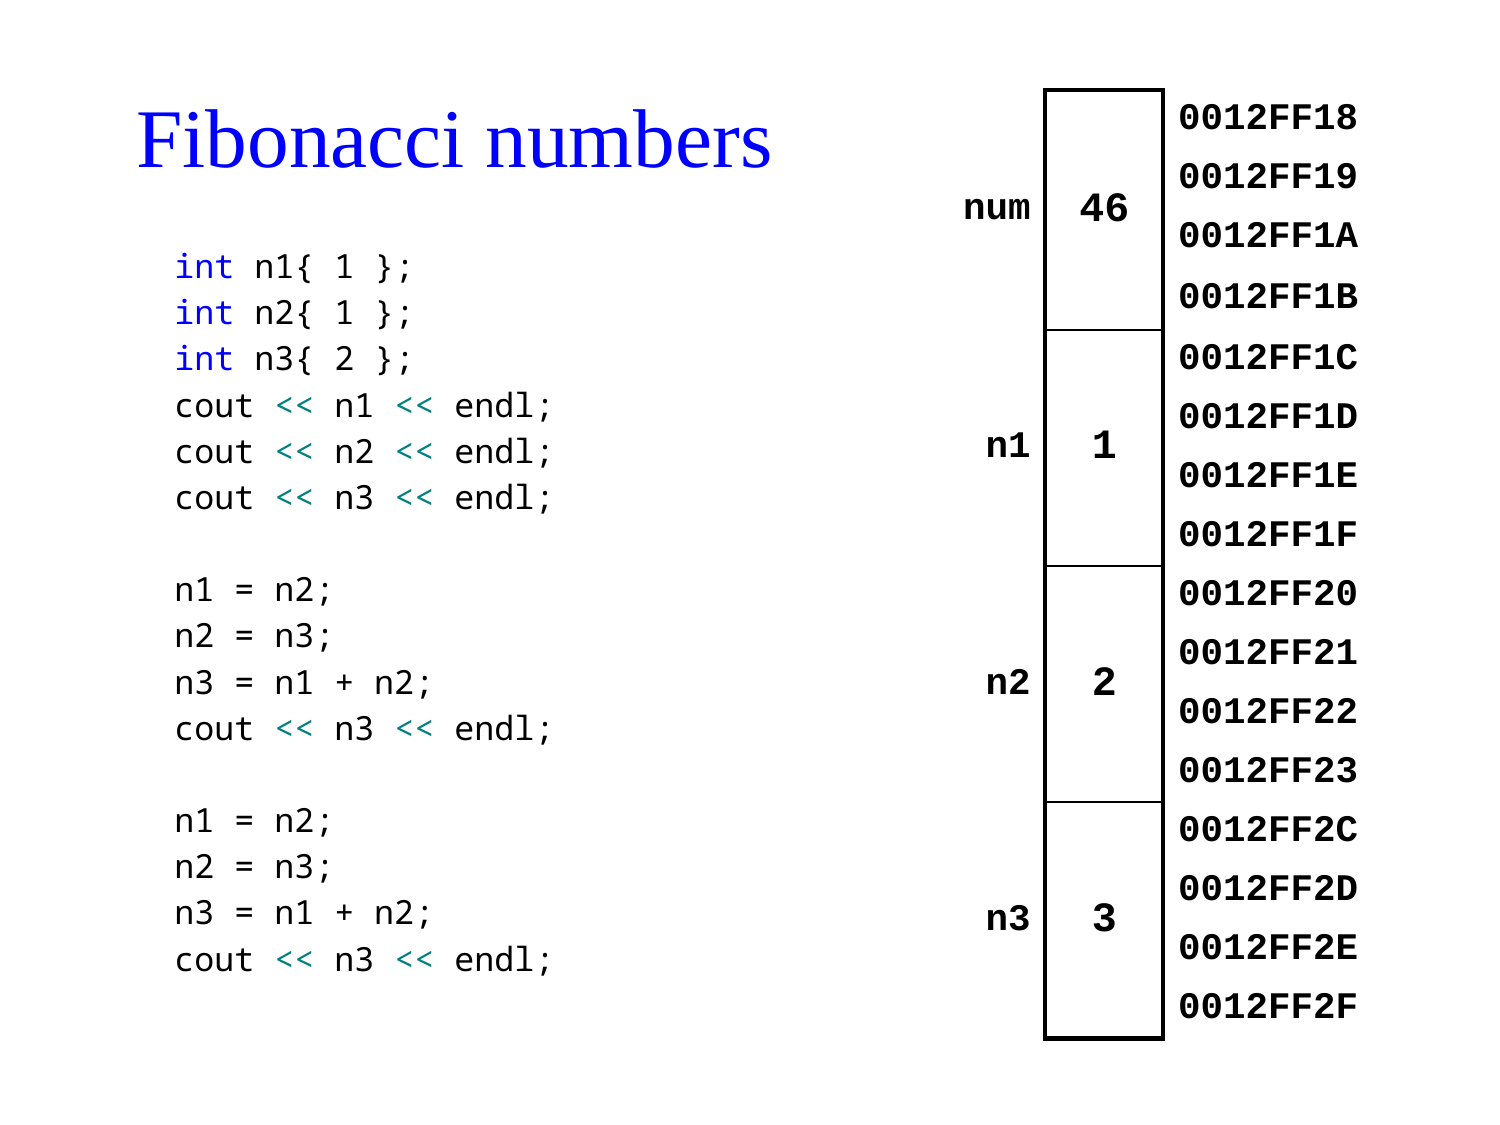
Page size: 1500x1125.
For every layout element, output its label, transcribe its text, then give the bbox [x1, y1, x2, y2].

table_cell 0012FF20 [1165, 566, 1400, 625]
table_cell 2 [1047, 567, 1161, 801]
table_cell 0012FF2F [1165, 979, 1400, 1038]
table_cell 0012FF1F [1165, 507, 1400, 566]
table_cell 0012FF1D [1165, 389, 1400, 448]
table_cell 0012FF1B [1165, 267, 1400, 330]
table_cell 0012FF21 [1165, 625, 1400, 684]
table_cell 1 [1047, 331, 1161, 565]
table_cell 0012FF2C [1165, 802, 1400, 861]
table_cell n1 [927, 330, 1043, 566]
table_cell 3 [1047, 803, 1161, 1036]
list int n1{ 1 }; int n2{ 1 }; int n3{ 2 }; cout << n1 << endl; cout << n2 << endl; cout << n3 << endl; n1 = n2; n2 = n3; n3 = n1 + n2; cout << n3 << endl; n1 = n2; n2 = n3; n3 = n1 + n2; cout << n3 << endl; [159, 237, 574, 1006]
table_header 46 [1047, 92, 1161, 329]
table_cell 0012FF2D [1165, 861, 1400, 920]
table_cell n3 [927, 802, 1043, 1038]
table_cell 0012FF22 [1165, 684, 1400, 743]
title Fibonacci numbers [100, 60, 810, 209]
table_cell n2 [927, 566, 1043, 802]
table_cell 0012FF23 [1165, 743, 1400, 802]
table_cell 0012FF1E [1165, 448, 1400, 507]
table_header 0012FF18 [1165, 90, 1400, 149]
table_header num [927, 90, 1043, 330]
table_cell 0012FF2E [1165, 920, 1400, 979]
table_cell 0012FF19 [1165, 149, 1400, 208]
table_cell 0012FF1C [1165, 330, 1400, 389]
table_cell 0012FF1A [1165, 208, 1400, 267]
